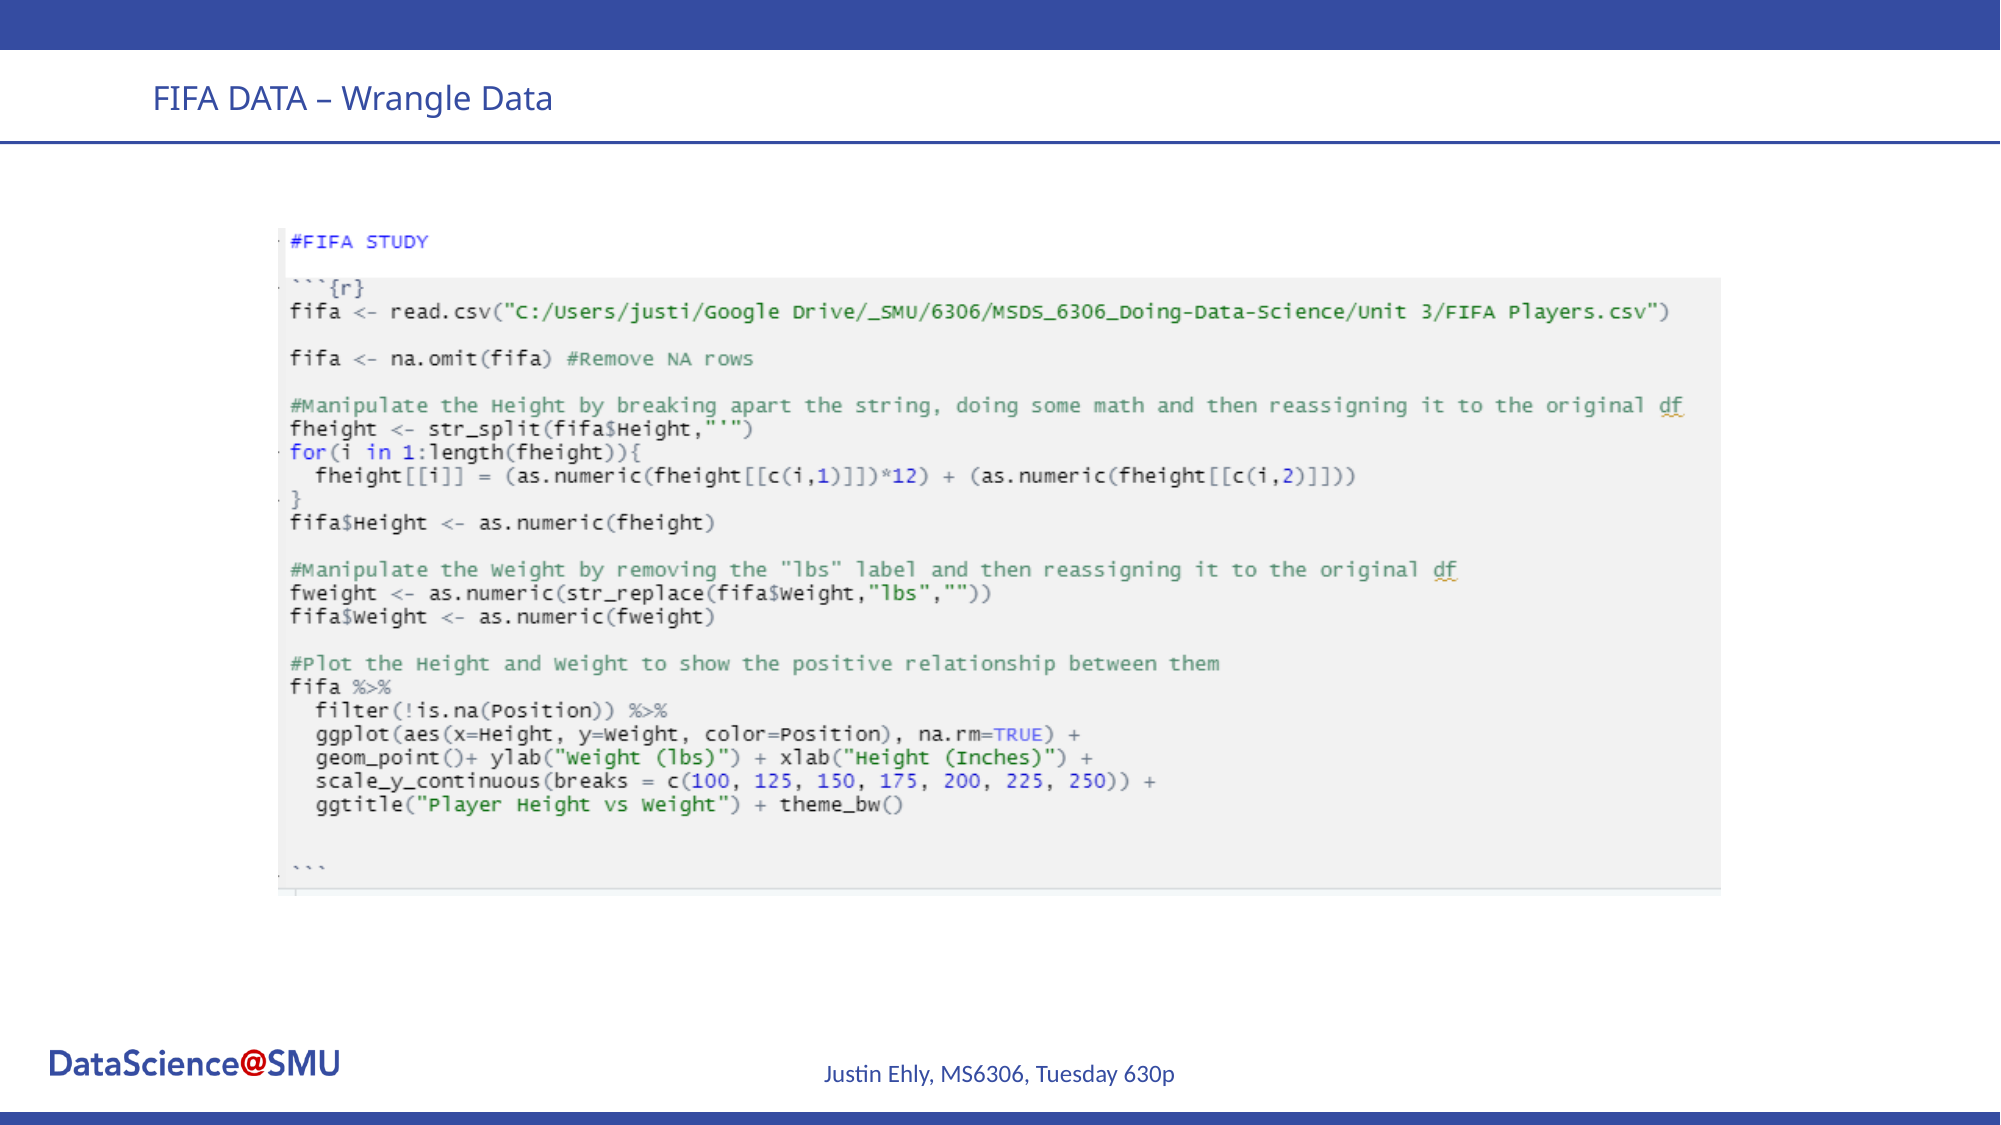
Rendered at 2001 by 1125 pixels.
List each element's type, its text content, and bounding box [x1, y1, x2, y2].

picture [278, 228, 1721, 896]
picture [50, 1049, 339, 1076]
title FIFA DATA – Wrangle Data [137, 59, 1863, 139]
footer Justin Ehly, MS6306, Tuesday 630p [662, 1042, 1338, 1103]
